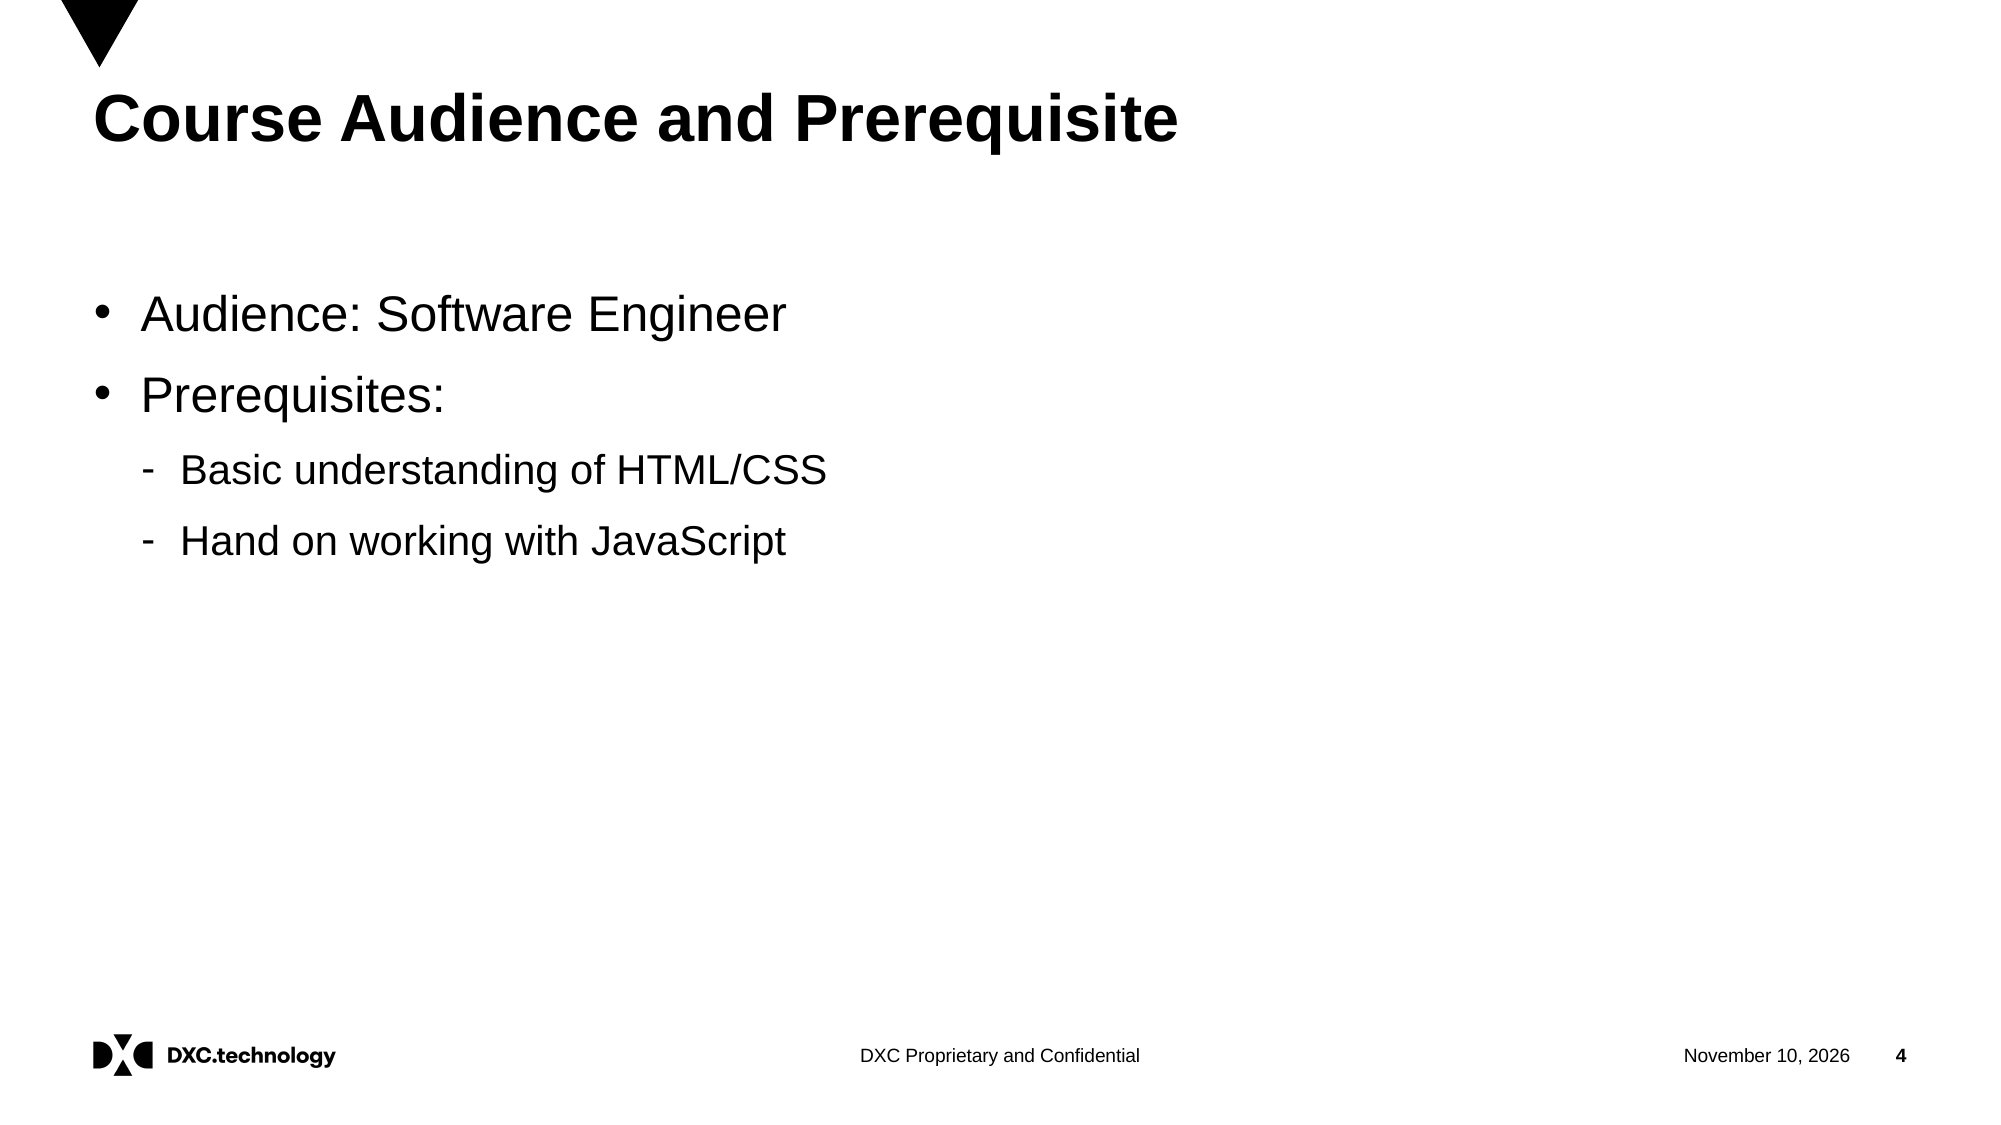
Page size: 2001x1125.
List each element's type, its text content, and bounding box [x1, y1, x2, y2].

list Audience: Software Engineer Prerequisites: Basic understanding of HTML/CSS Hand on working with JavaScript [93, 281, 1907, 982]
title Course Audience and Prerequisite [93, 87, 1907, 281]
